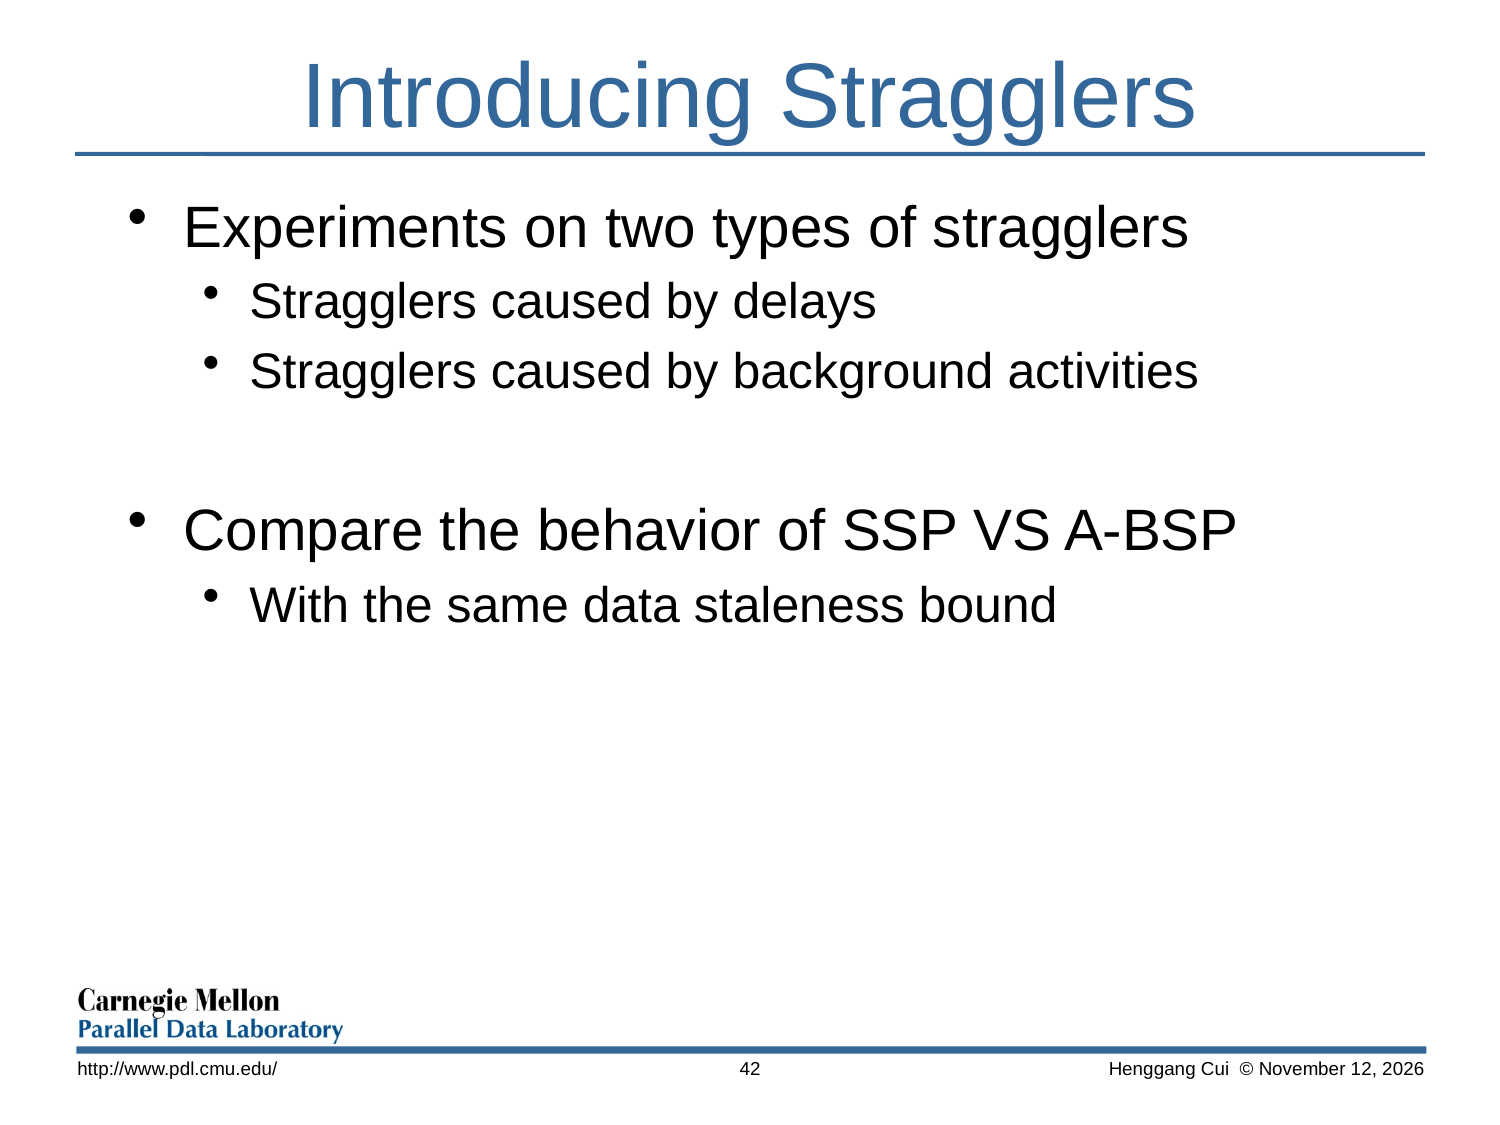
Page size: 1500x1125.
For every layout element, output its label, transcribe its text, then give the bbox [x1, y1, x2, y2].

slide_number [1059, 1048, 1442, 1112]
slide_number 42 [603, 1048, 897, 1084]
title Introducing Stragglers [0, 34, 1500, 148]
picture [77, 979, 343, 1044]
footer http://www.pdl.cmu.edu/ [60, 1048, 436, 1112]
list Experiments on two types of stragglers Stragglers caused by delays Stragglers caused by background activities Compare the behavior of SSP VS A-BSP With the same data staleness bound [112, 180, 1388, 944]
